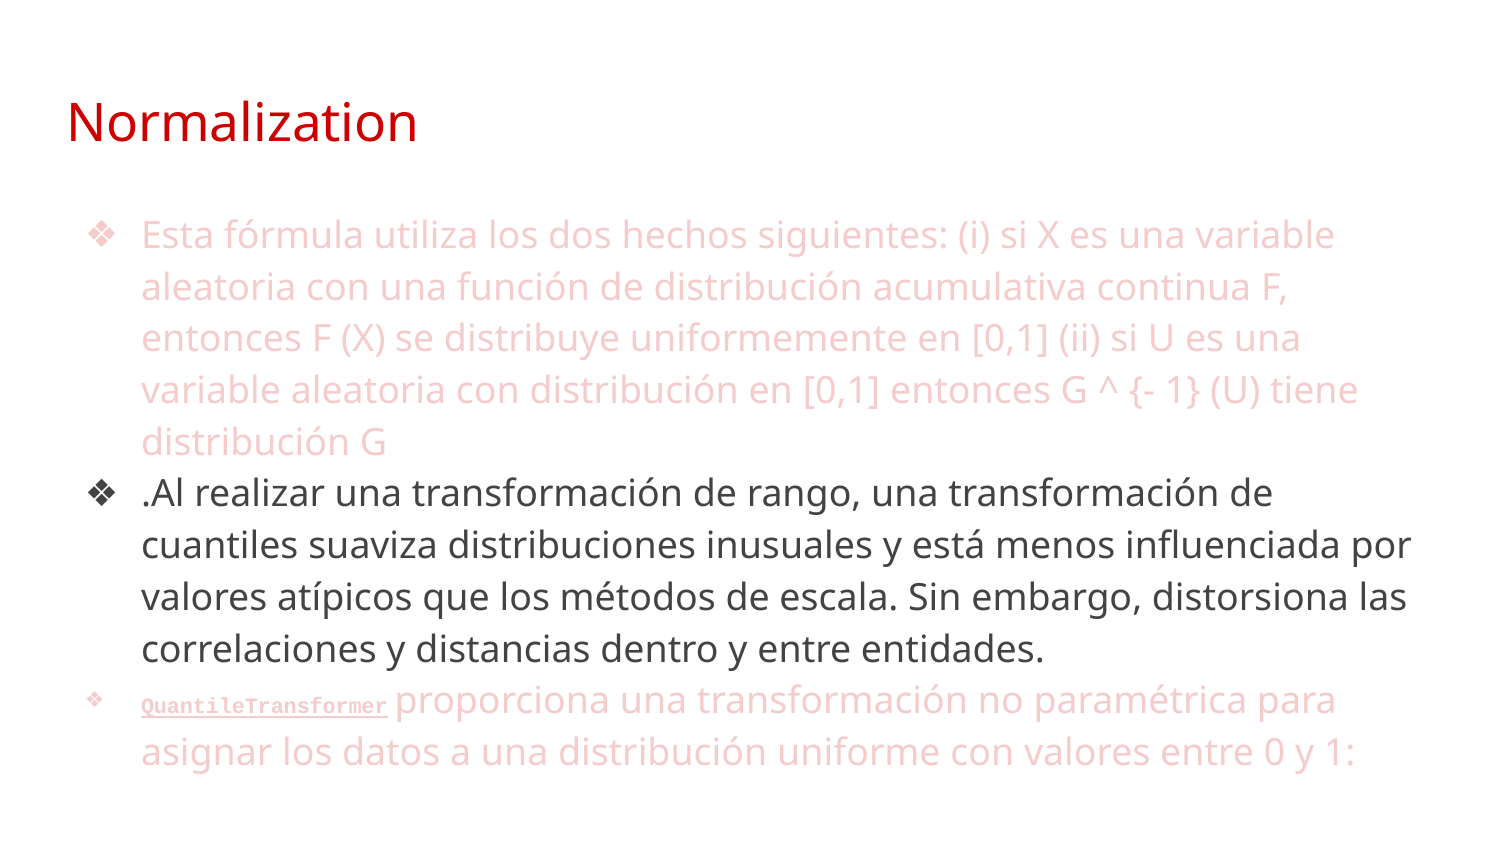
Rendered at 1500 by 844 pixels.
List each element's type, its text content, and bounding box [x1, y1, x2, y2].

title Normalization [51, 72, 1449, 167]
list Esta fórmula utiliza los dos hechos siguientes: (i) si X es una variable aleatoria con una función de distribución acumulativa continua F, entonces F (X) se distribuye uniformemente en [0,1] (ii) si U es una variable aleatoria con distribución en [0,1] entonces G ^ {- 1} (U) tiene distribución G .Al realizar una transformación de rango, una transformación de cuantiles suaviza distribuciones inusuales y está menos influenciada por valores atípicos que los métodos de escala. Sin embargo, distorsiona las correlaciones y distancias dentro y entre entidades. QuantileTransformer proporciona una transformación no paramétrica para asignar los datos a una distribución uniforme con valores entre 0 y 1: [51, 189, 1449, 750]
